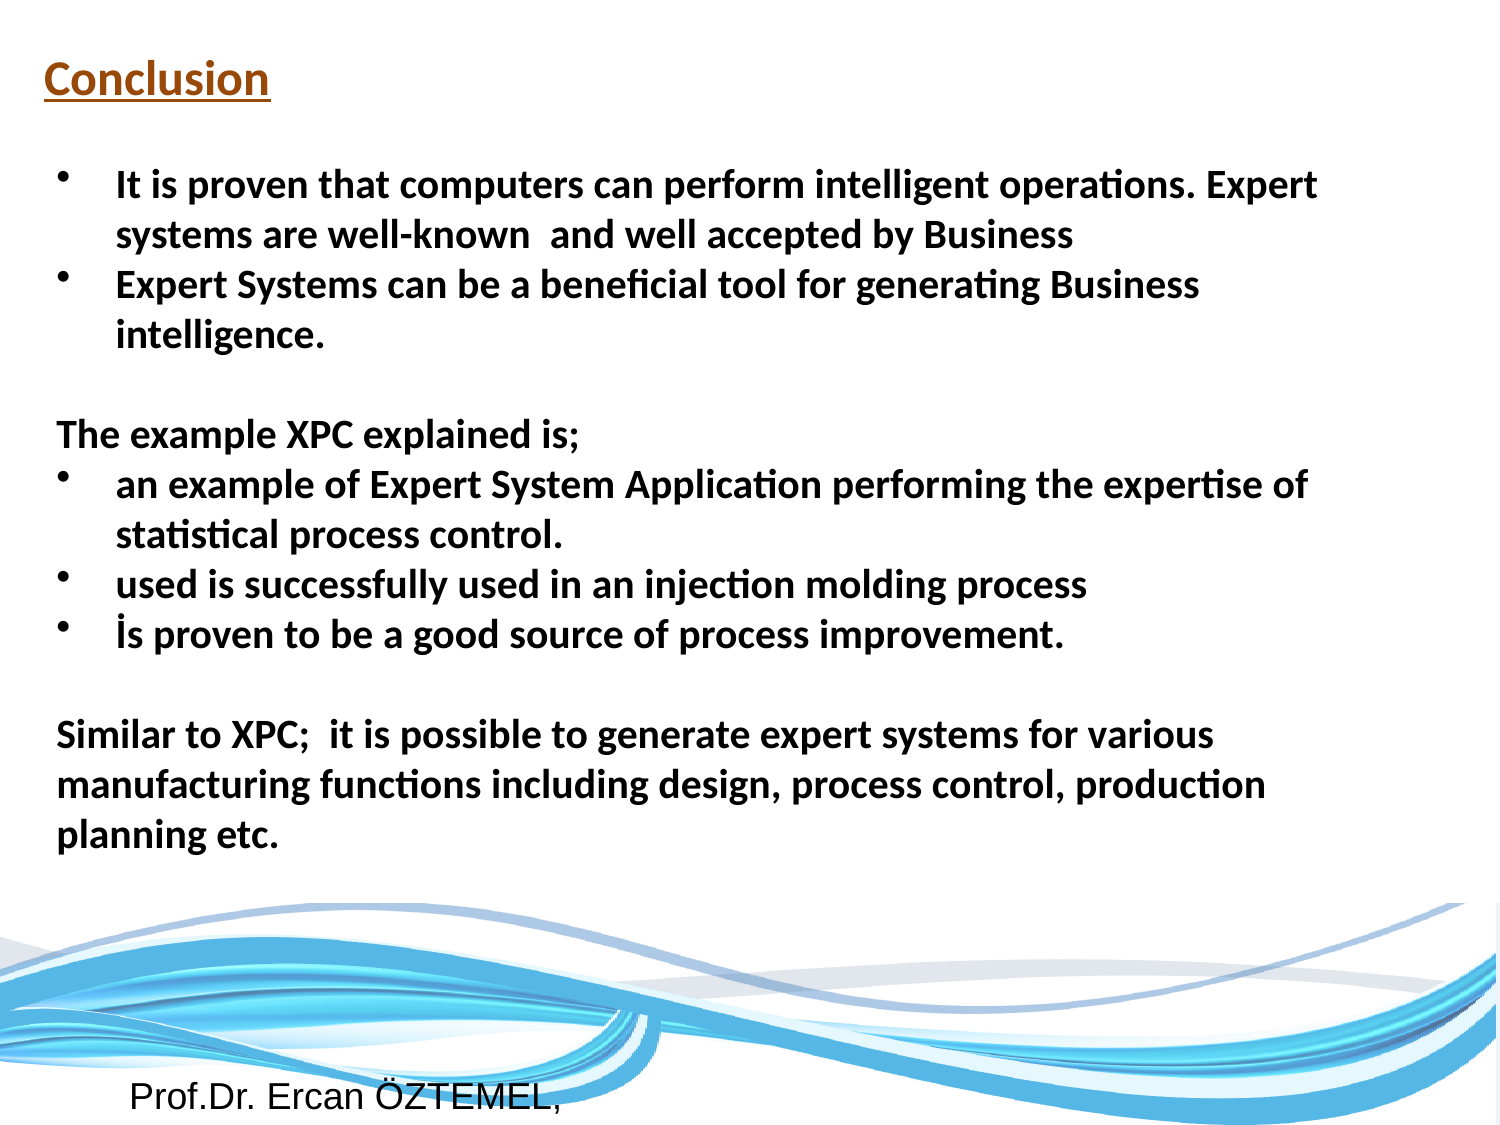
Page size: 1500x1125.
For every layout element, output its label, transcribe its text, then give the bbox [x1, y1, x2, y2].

text_box It is proven that computers can perform intelligent operations. Expert systems are well-known and well accepted by Business Expert Systems can be a beneficial tool for generating Business intelligence. The example XPC explained is; an example of Expert System Application performing the expertise of statistical process control. used is successfully used in an injection molding process İs proven to be a good source of process improvement. Similar to XPC; it is possible to generate expert systems for various manufacturing functions including design, process control, production planning etc. [41, 148, 1371, 865]
picture [0, 903, 1500, 1125]
text_box Conclusion [29, 37, 845, 113]
